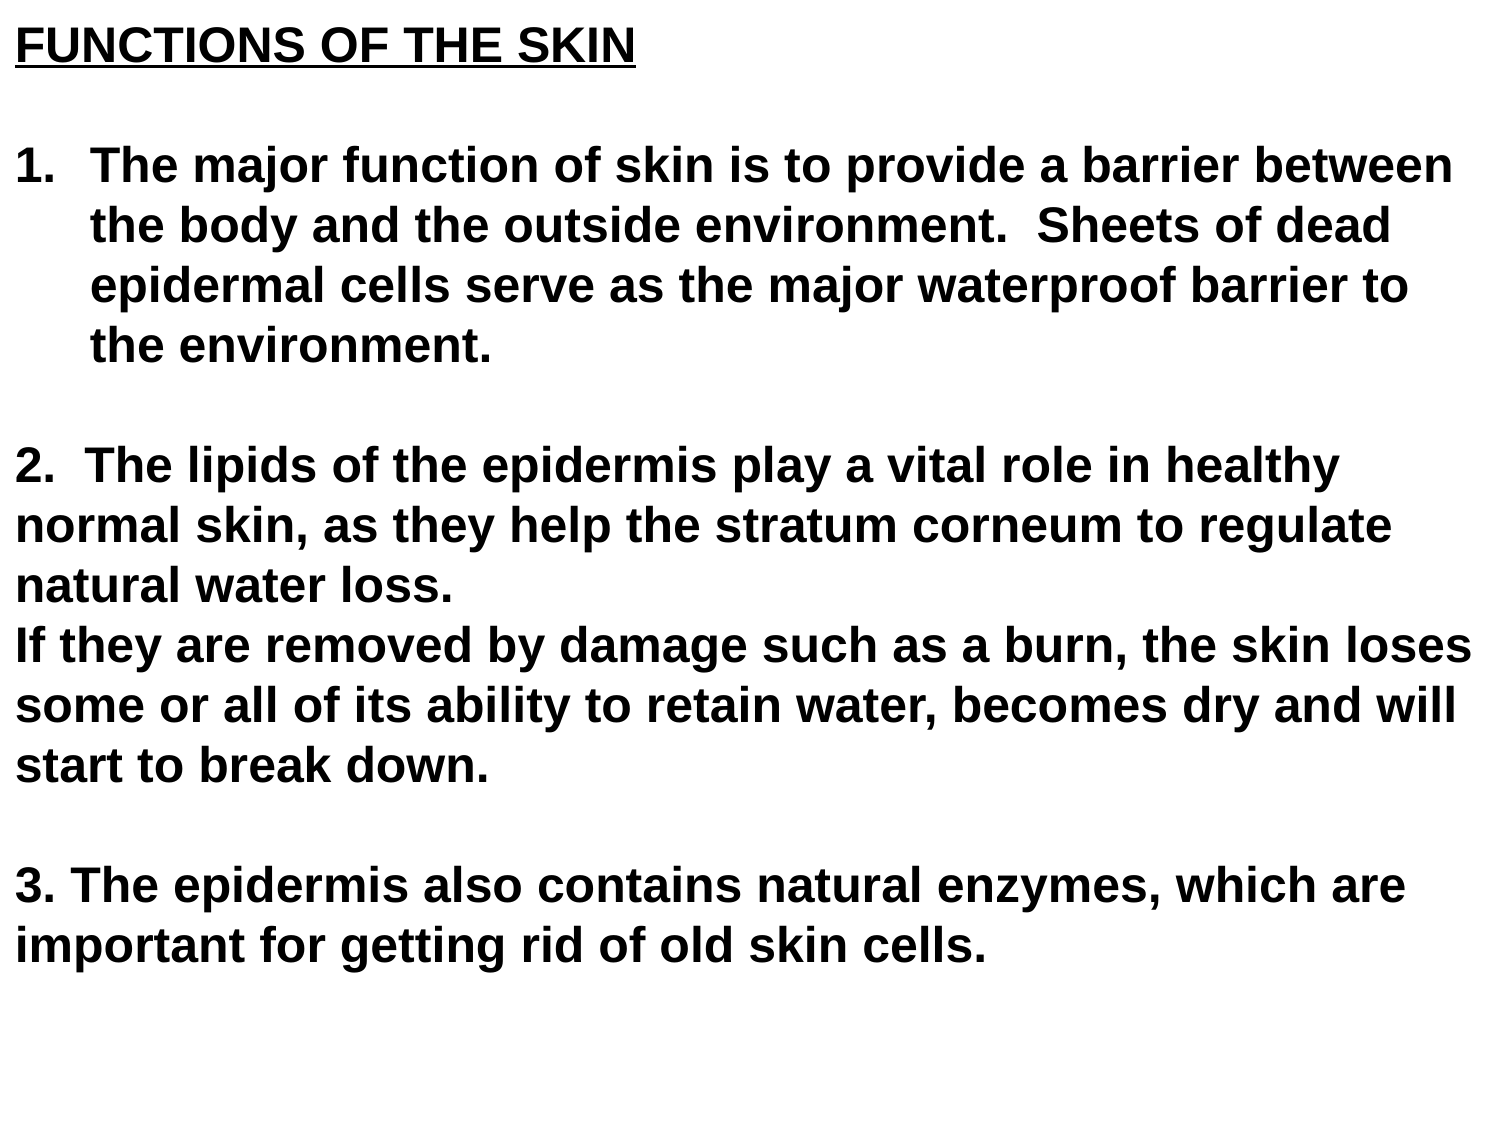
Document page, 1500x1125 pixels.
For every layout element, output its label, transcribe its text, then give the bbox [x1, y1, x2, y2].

text_box FUNCTIONS OF THE SKIN The major function of skin is to provide a barrier between the body and the outside environment. Sheets of dead epidermal cells serve as the major waterproof barrier to the environment. 2. The lipids of the epidermis play a vital role in healthy normal skin, as they help the stratum corneum to regulate natural water loss. If they are removed by damage such as a burn, the skin loses some or all of its ability to retain water, becomes dry and will start to break down. 3. The epidermis also contains natural enzymes, which are important for getting rid of old skin cells. [0, 5, 1500, 1033]
